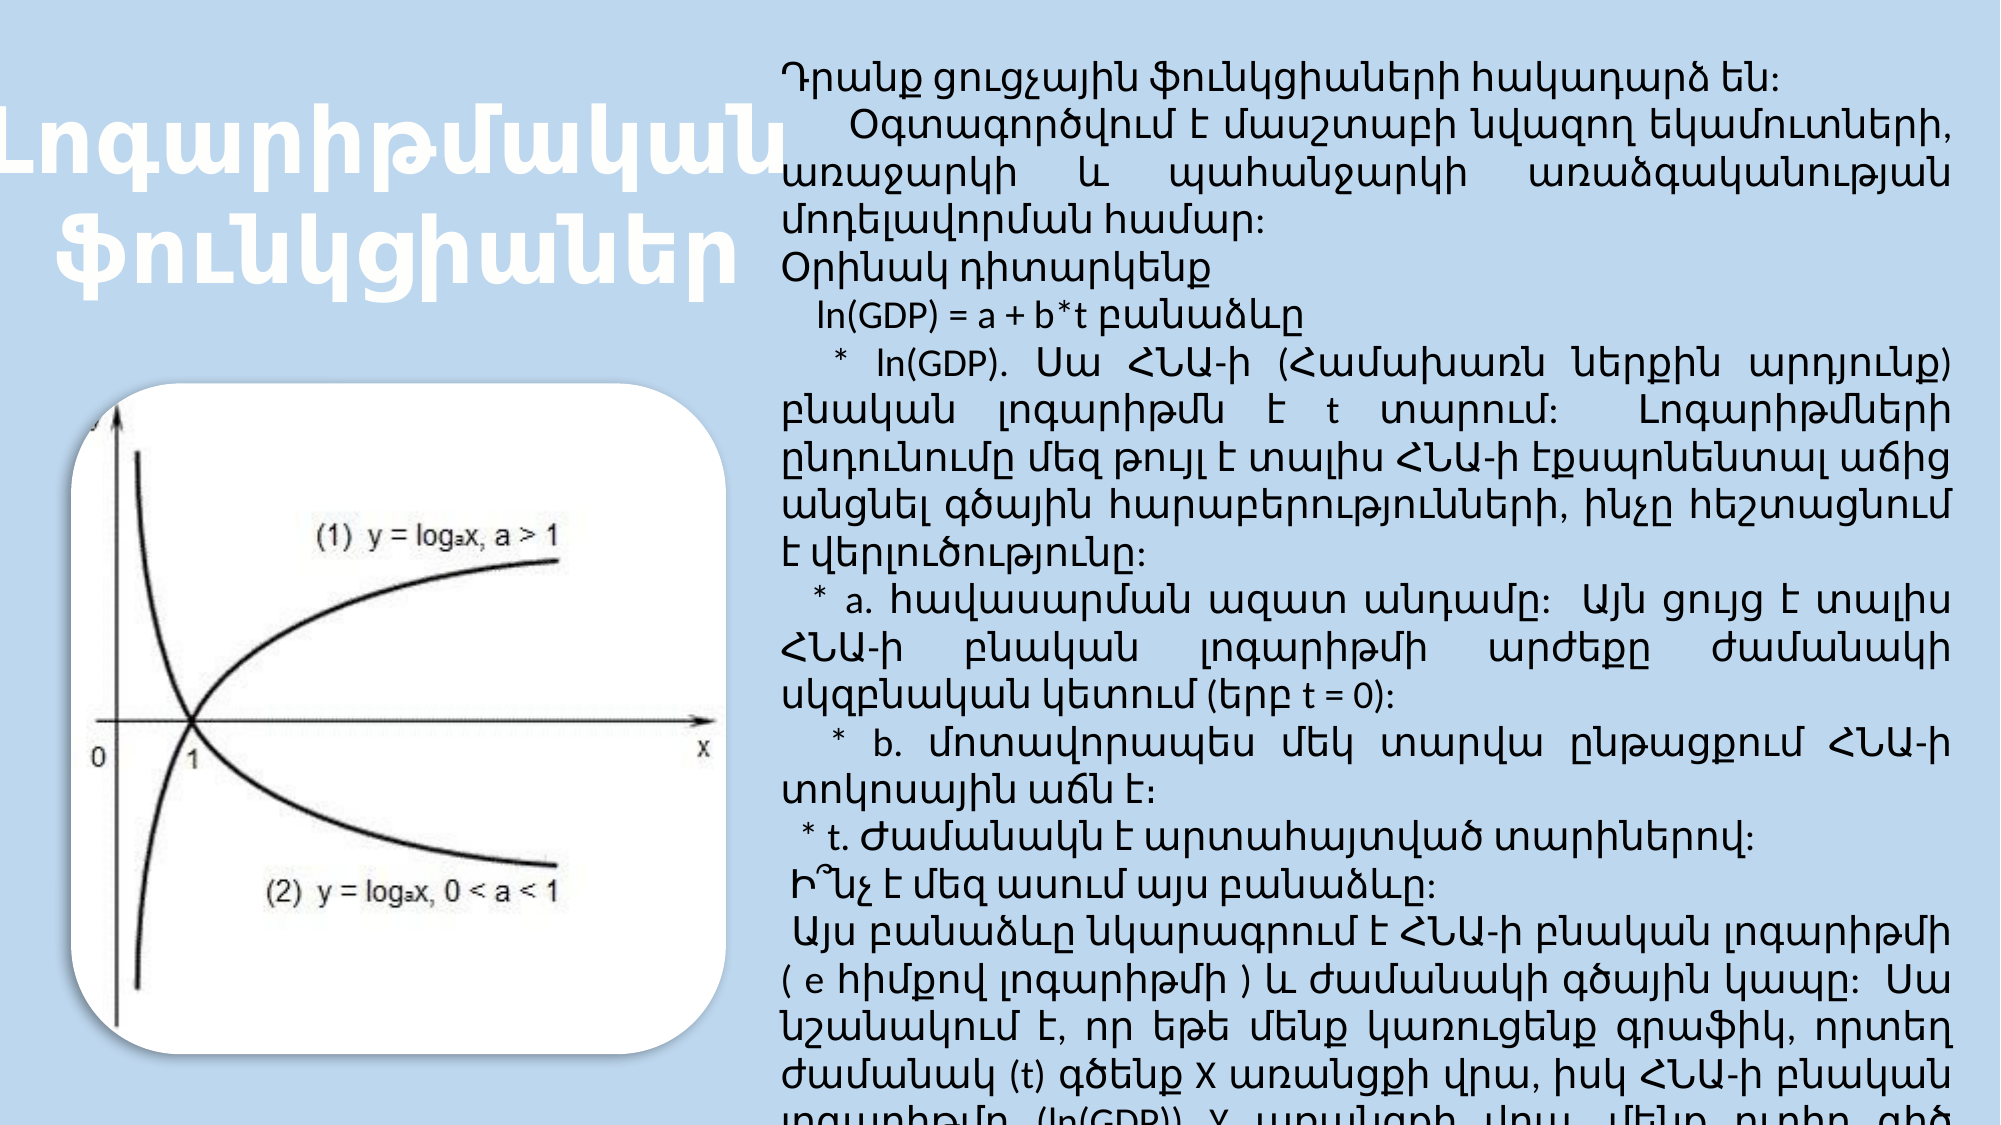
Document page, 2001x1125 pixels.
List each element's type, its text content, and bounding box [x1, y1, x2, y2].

text_box Լոգարիթմական ֆունկցիաներ [0, 74, 861, 445]
picture [71, 383, 726, 1055]
text_box Դրանք ցուցչային ֆունկցիաների հակադարձ են: Օգտագործվում է մասշտաբի նվազող եկամուտների, առաջարկի և պահանջարկի առաձգականության մոդելավորման համար: Օրինակ դիտարկենք ln(GDP) = a + b*t բանաձևը * ln(GDP). Սա ՀՆԱ-ի (Համախառն ներքին արդյունք) բնական լոգարիթմն է t տարում: Լոգարիթմների ընդունումը մեզ թույլ է տալիս ՀՆԱ-ի էքսպոնենտալ աճից անցնել գծային հարաբերությունների, ինչը հեշտացնում է վերլուծությունը: * a. հավասարման ազատ անդամը: Այն ցույց է տալիս ՀՆԱ-ի բնական լոգարիթմի արժեքը ժամանակի սկզբնական կետում (երբ t = 0): * b. մոտավորապես մեկ տարվա ընթացքում ՀՆԱ-ի տոկոսային աճն է։ * t. Ժամանակն է արտահայտված տարիներով: Ի՞նչ է մեզ ասում այս բանաձևը: Այս բանաձևը նկարագրում է ՀՆԱ-ի բնական լոգարիթմի ( e հիմքով լոգարիթմի ) և ժամանակի գծային կապը: Սա նշանակում է, որ եթե մենք կառուցենք գրաֆիկ, որտեղ ժամանակ (t) գծենք X առանցքի վրա, իսկ ՀՆԱ-ի բնական լոգարիթմը (ln(GDP)) Y առանցքի վրա, մենք ուղիղ գիծ կստանանք: [765, 44, 1968, 1125]
